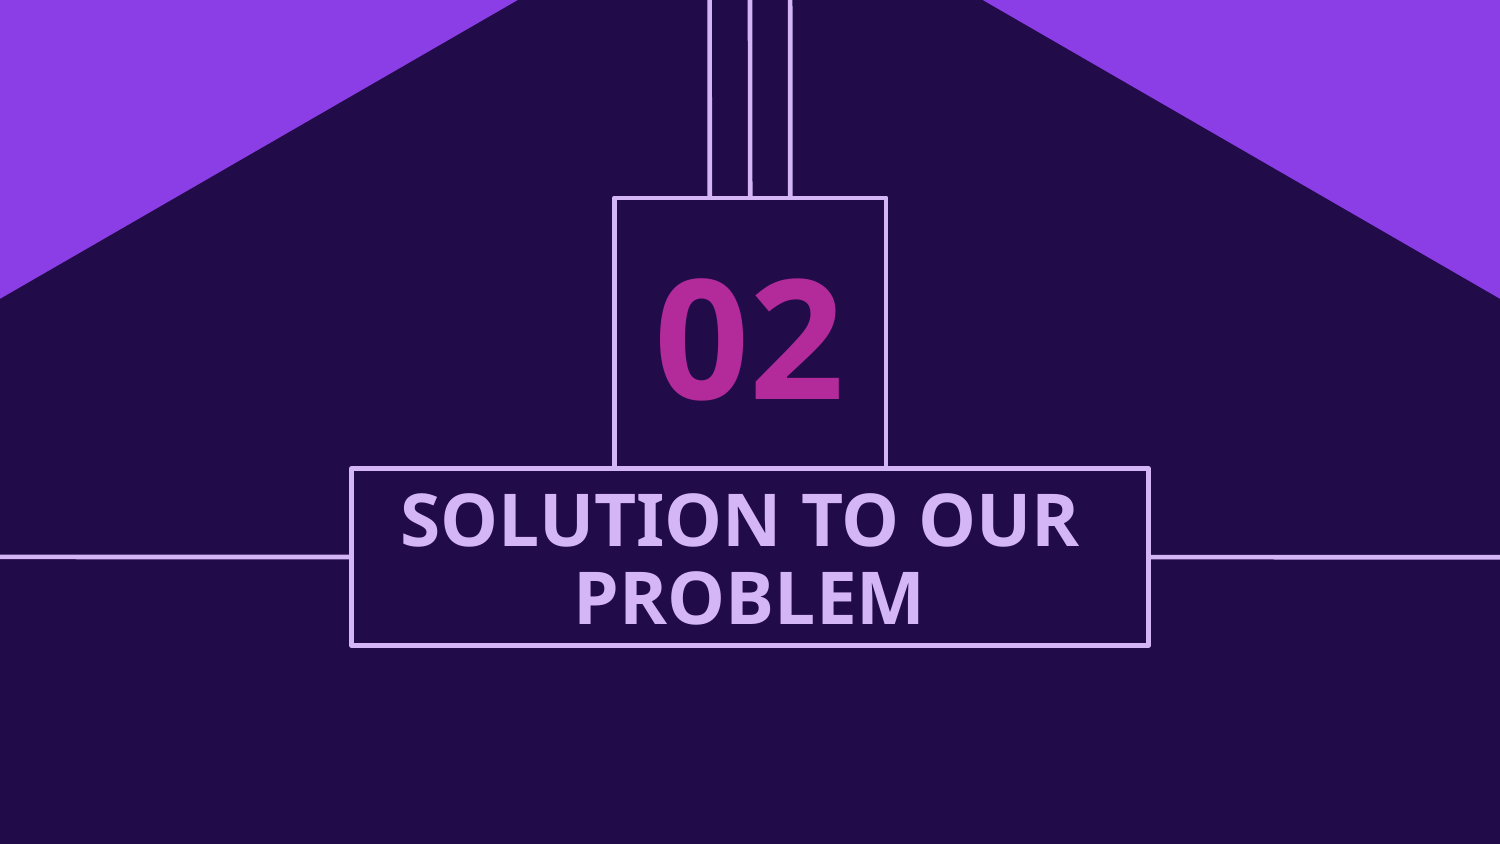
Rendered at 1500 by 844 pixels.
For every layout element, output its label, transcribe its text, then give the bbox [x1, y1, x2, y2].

text_box 02 [614, 197, 887, 469]
text_box SOLUTION TO OUR PROBLEM [351, 468, 1149, 646]
